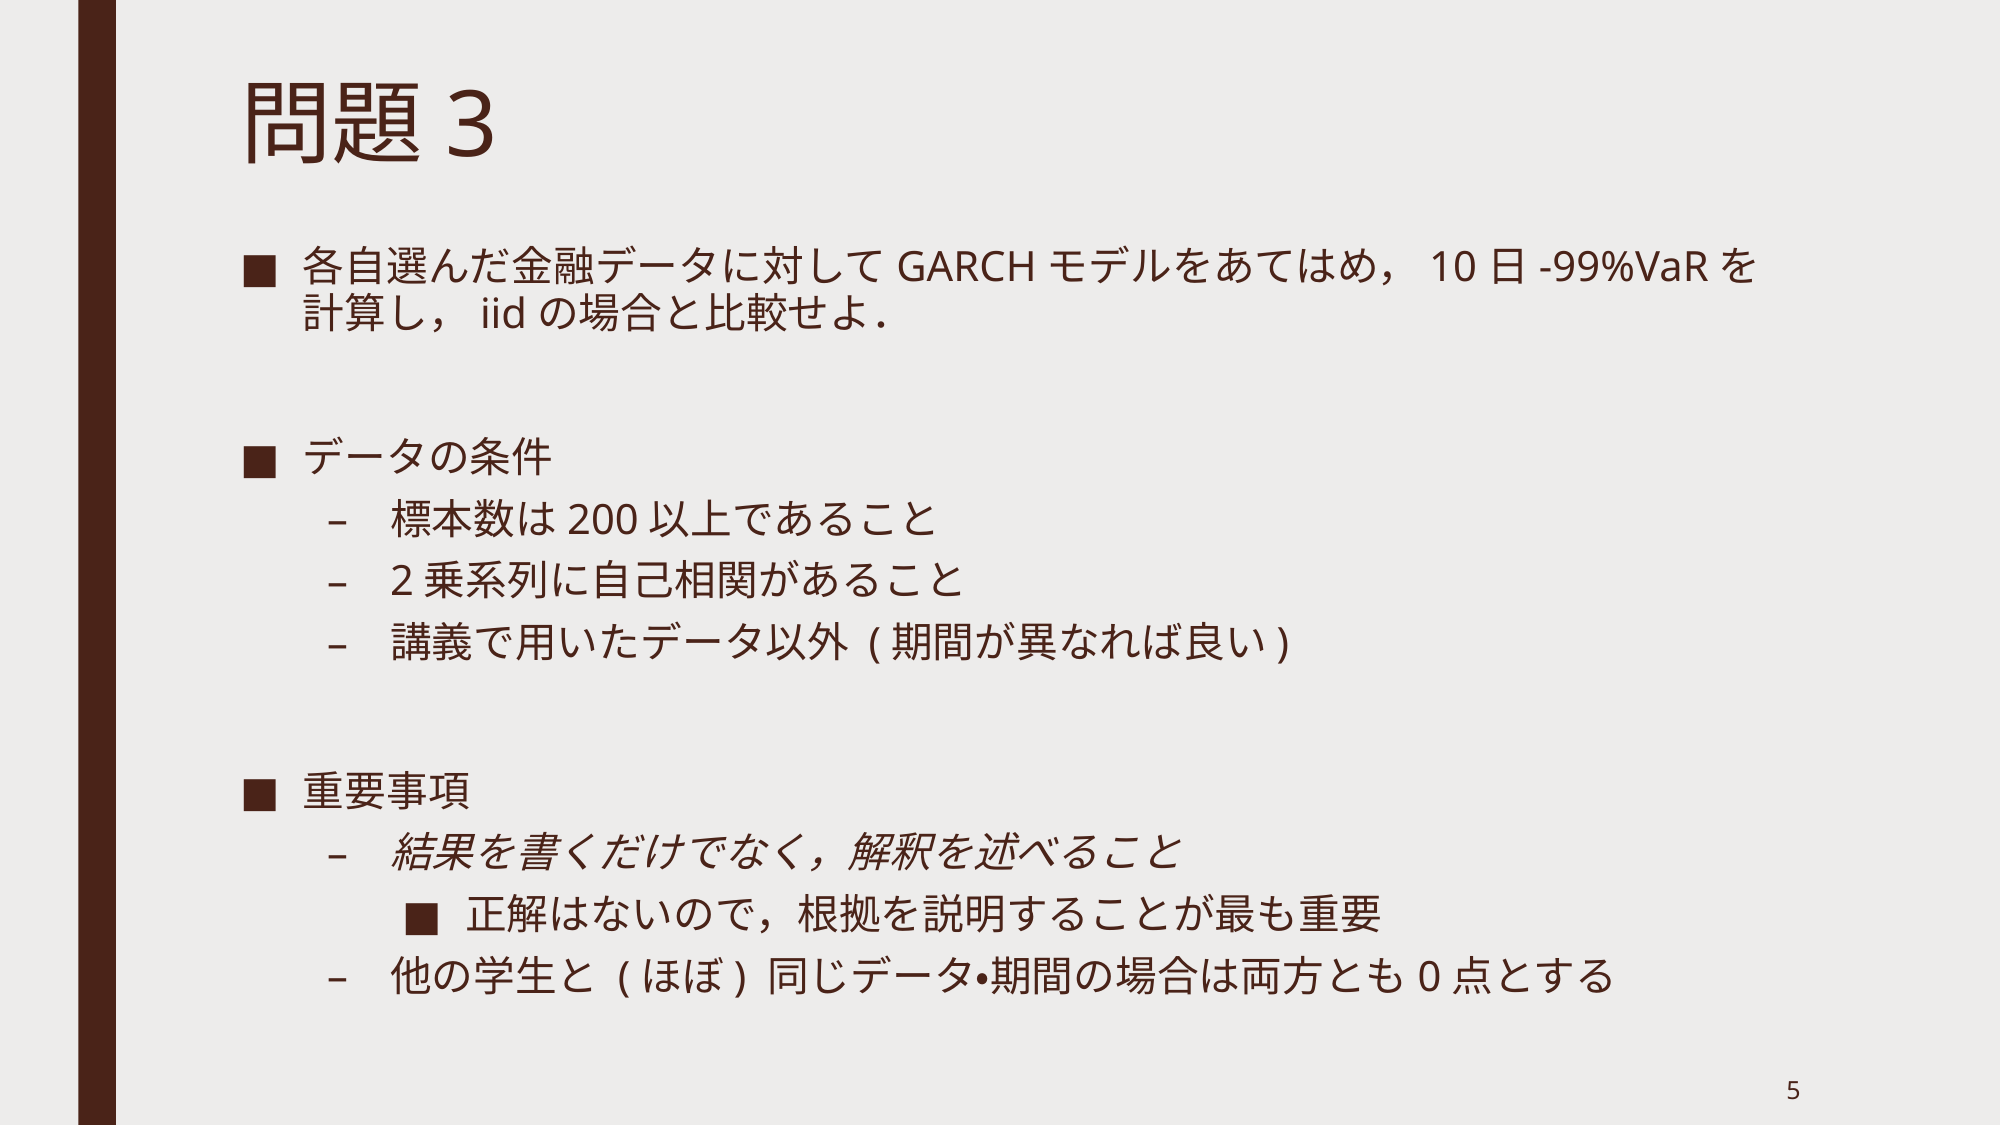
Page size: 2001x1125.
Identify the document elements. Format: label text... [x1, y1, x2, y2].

title 問題3 [225, 70, 1800, 219]
list 各自選んだ金融データに対してGARCHモデルをあてはめ，10日-99%VaRを計算し，iidの場合と比較せよ． データの条件 標本数は200以上であること 2乗系列に自己相関があること 講義で用いたデータ以外 (期間が異なれば良い) 重要事項 結果を書くだけでなく，解釈を述べること 正解はないので，根拠を説明することが最も重要 他の学生と (ほぼ) 同じデータ・期間の場合は両方とも0点とする [225, 236, 1800, 1034]
slide_number 5 [1553, 1058, 1816, 1125]
